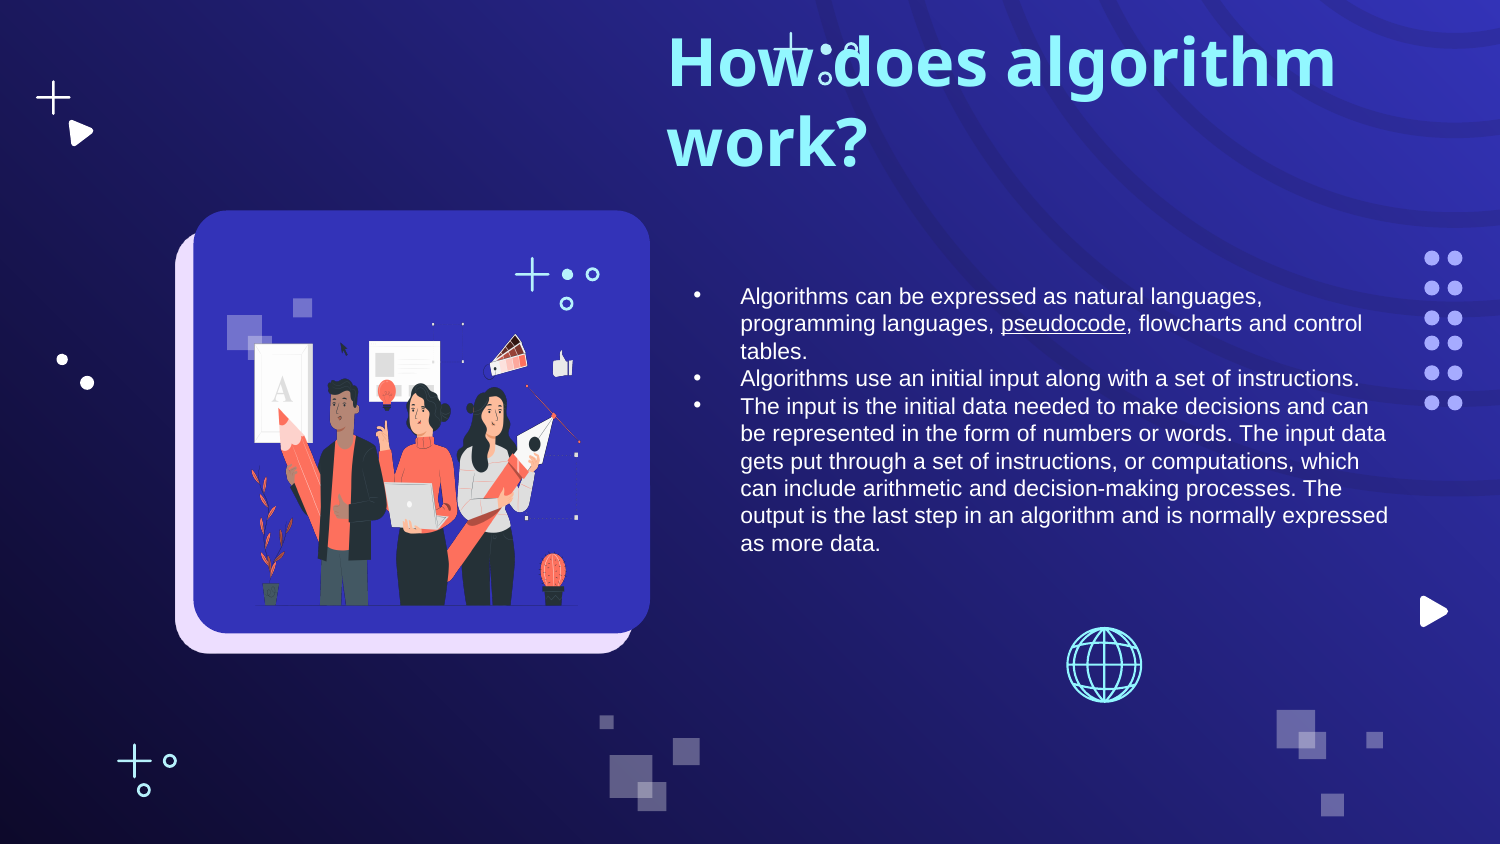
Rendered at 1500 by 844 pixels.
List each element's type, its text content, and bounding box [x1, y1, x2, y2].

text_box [514, 256, 600, 290]
text_box [1066, 626, 1143, 703]
title How does algorithm work? [651, 24, 1485, 176]
picture [218, 291, 614, 628]
text_box [193, 210, 651, 634]
subtitle Algorithms can be expressed as natural languages, programming languages, pseudocode, flowcharts and control tables. Algorithms use an initial input along with a set of instructions. The input is the initial data needed to make decisions and can be represented in the form of numbers or words. The input data gets put through a set of instructions, or computations, which can include arithmetic and decision-making processes. The output is the last step in an algorithm and is normally expressed as more data. [678, 210, 1405, 628]
